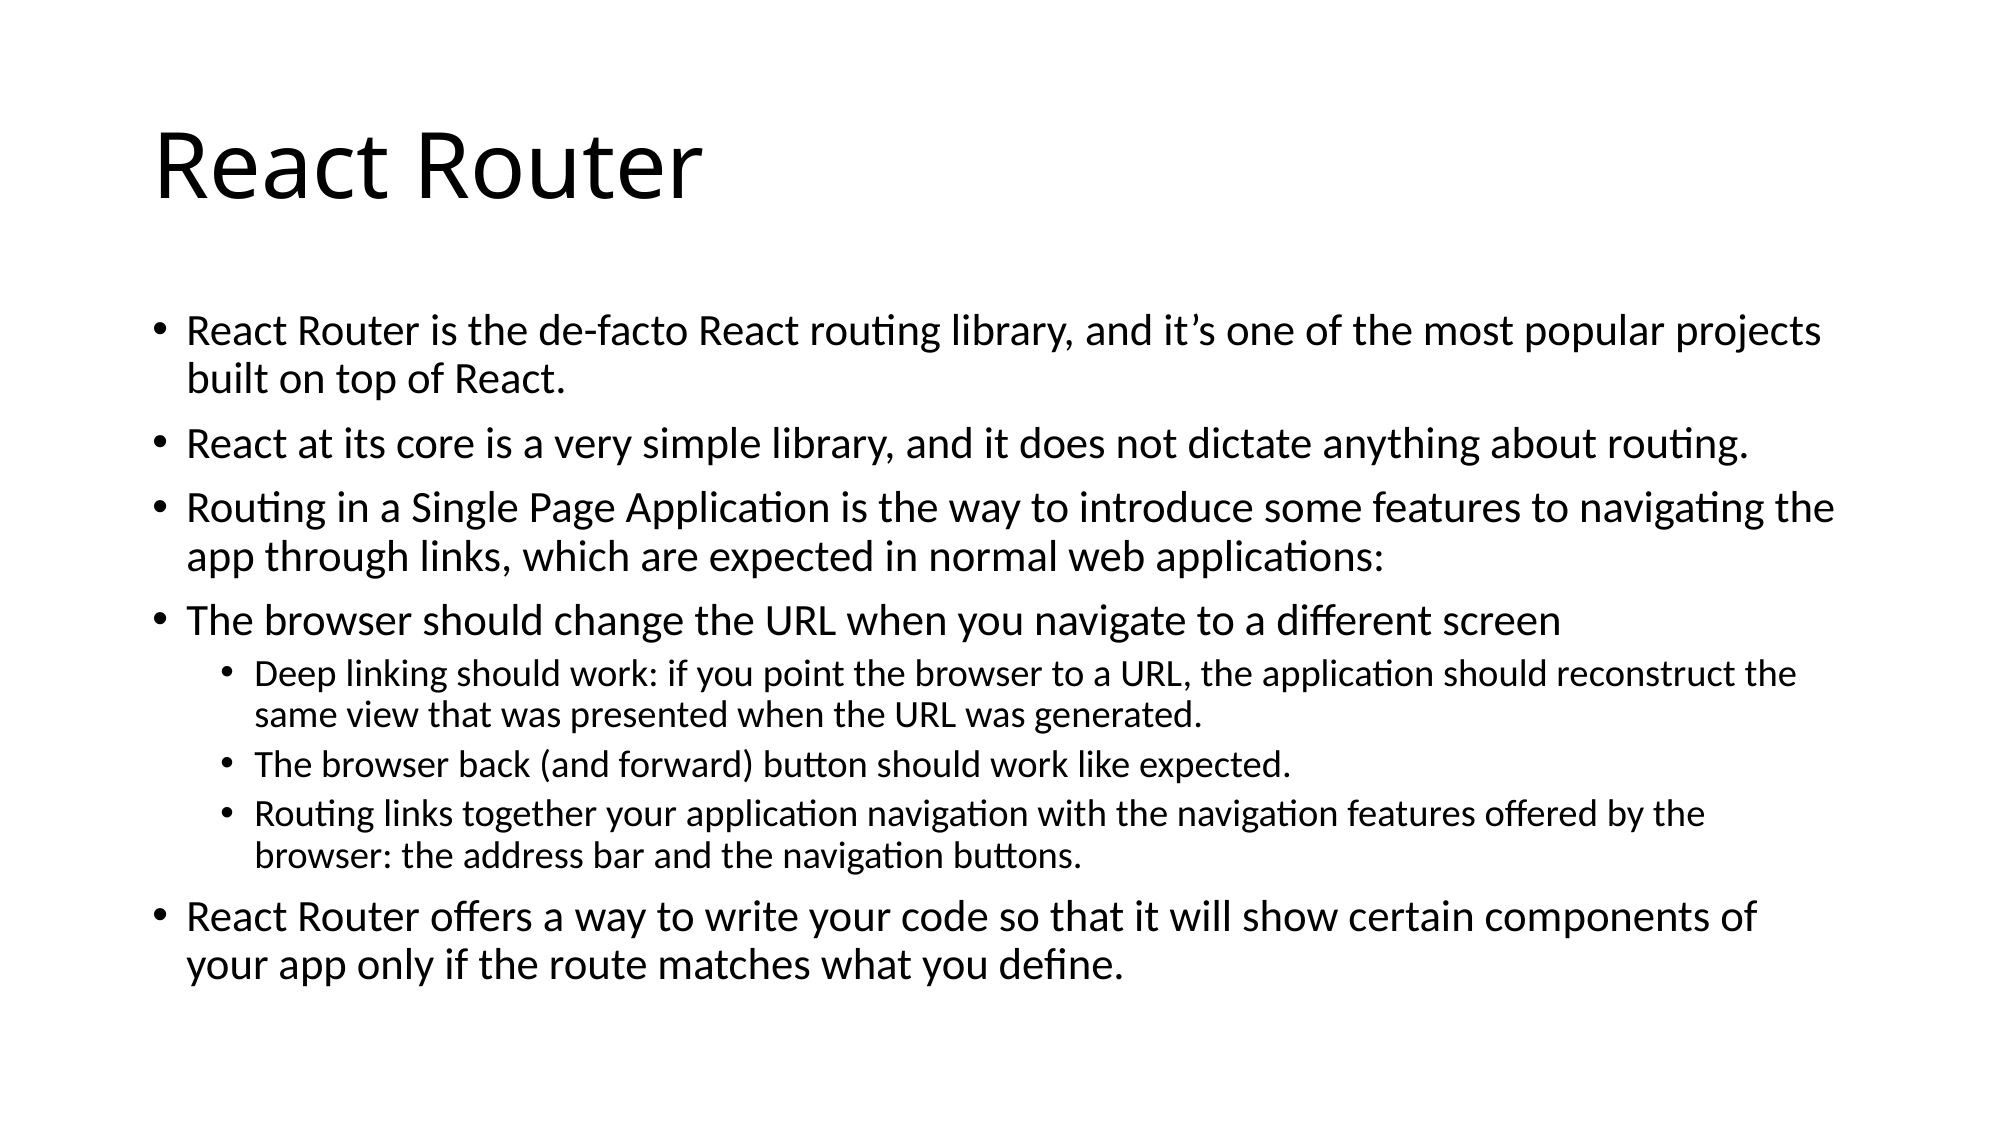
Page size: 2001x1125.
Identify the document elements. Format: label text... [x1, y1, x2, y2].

title React Router [137, 59, 1863, 278]
list React Router is the de-facto React routing library, and it’s one of the most popular projects built on top of React. React at its core is a very simple library, and it does not dictate anything about routing. Routing in a Single Page Application is the way to introduce some features to navigating the app through links, which are expected in normal web applications: The browser should change the URL when you navigate to a different screen Deep linking should work: if you point the browser to a URL, the application should reconstruct the same view that was presented when the URL was generated. The browser back (and forward) button should work like expected. Routing links together your application navigation with the navigation features offered by the browser: the address bar and the navigation buttons. React Router offers a way to write your code so that it will show certain components of your app only if the route matches what you define. [137, 299, 1863, 1014]
